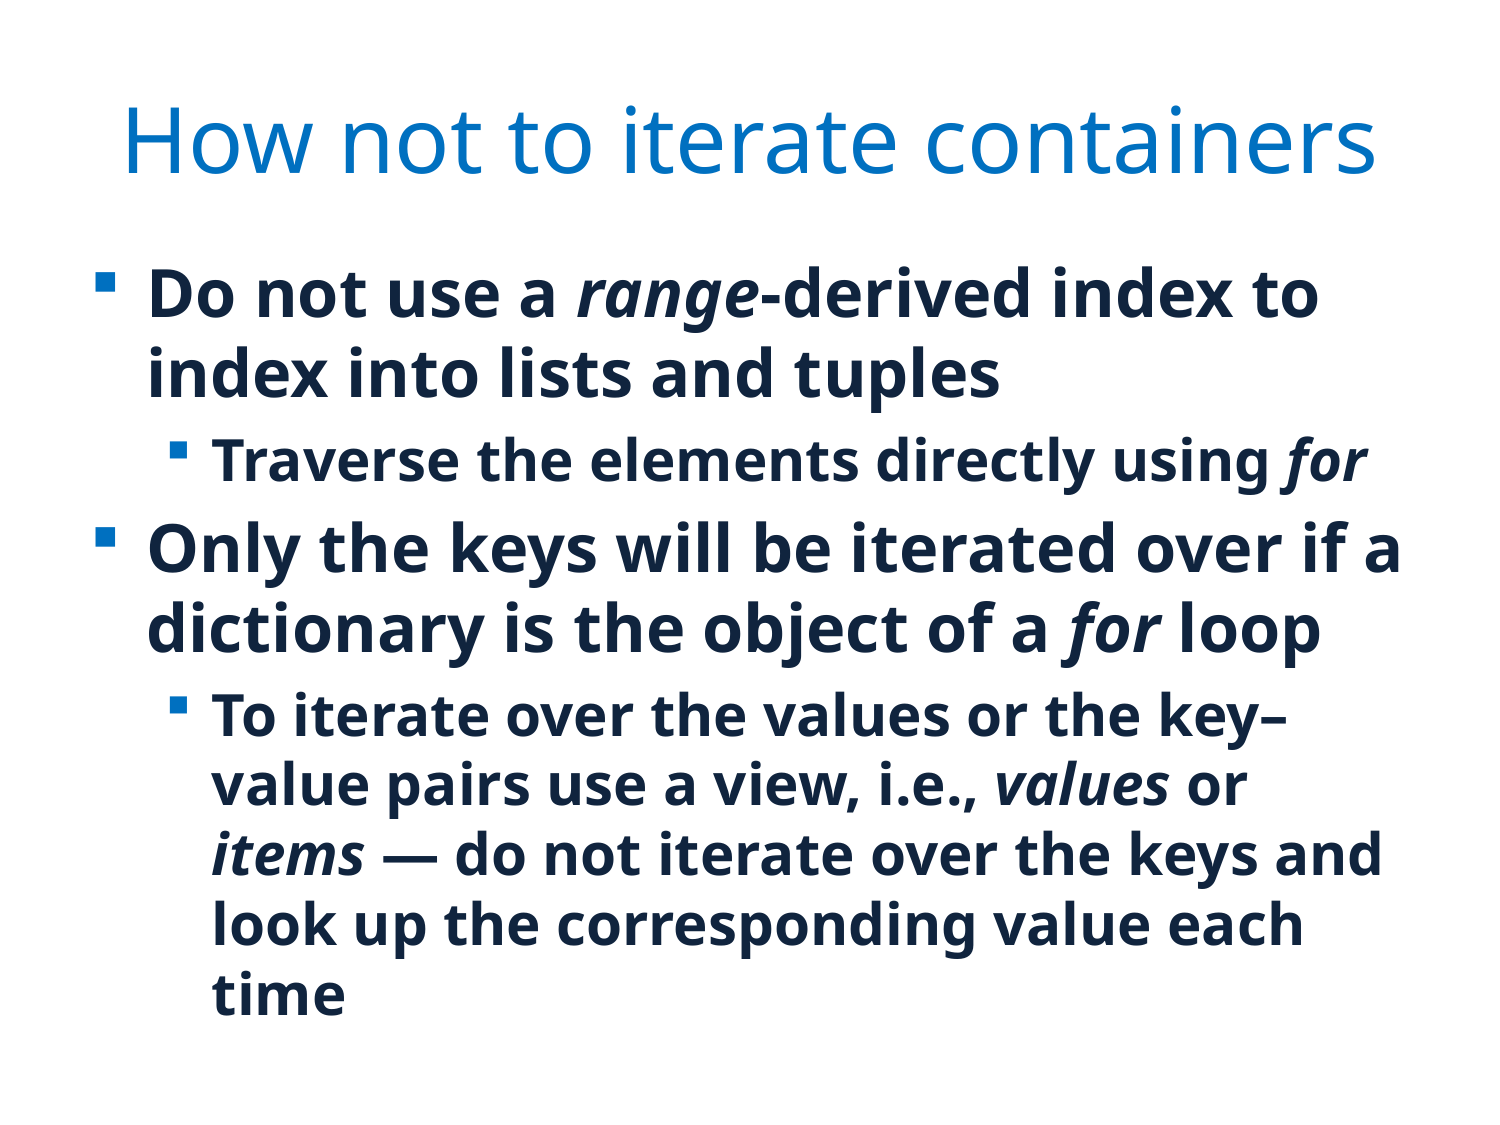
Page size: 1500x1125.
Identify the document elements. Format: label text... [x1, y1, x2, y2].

title How not to iterate containers [75, 42, 1425, 231]
list Do not use a range-derived index to index into lists and tuples Traverse the elements directly using for Only the keys will be iterated over if a dictionary is the object of a for loop To iterate over the values or the key–value pairs use a view, i.e., values or items — do not iterate over the keys and look up the corresponding value each time [75, 243, 1425, 986]
